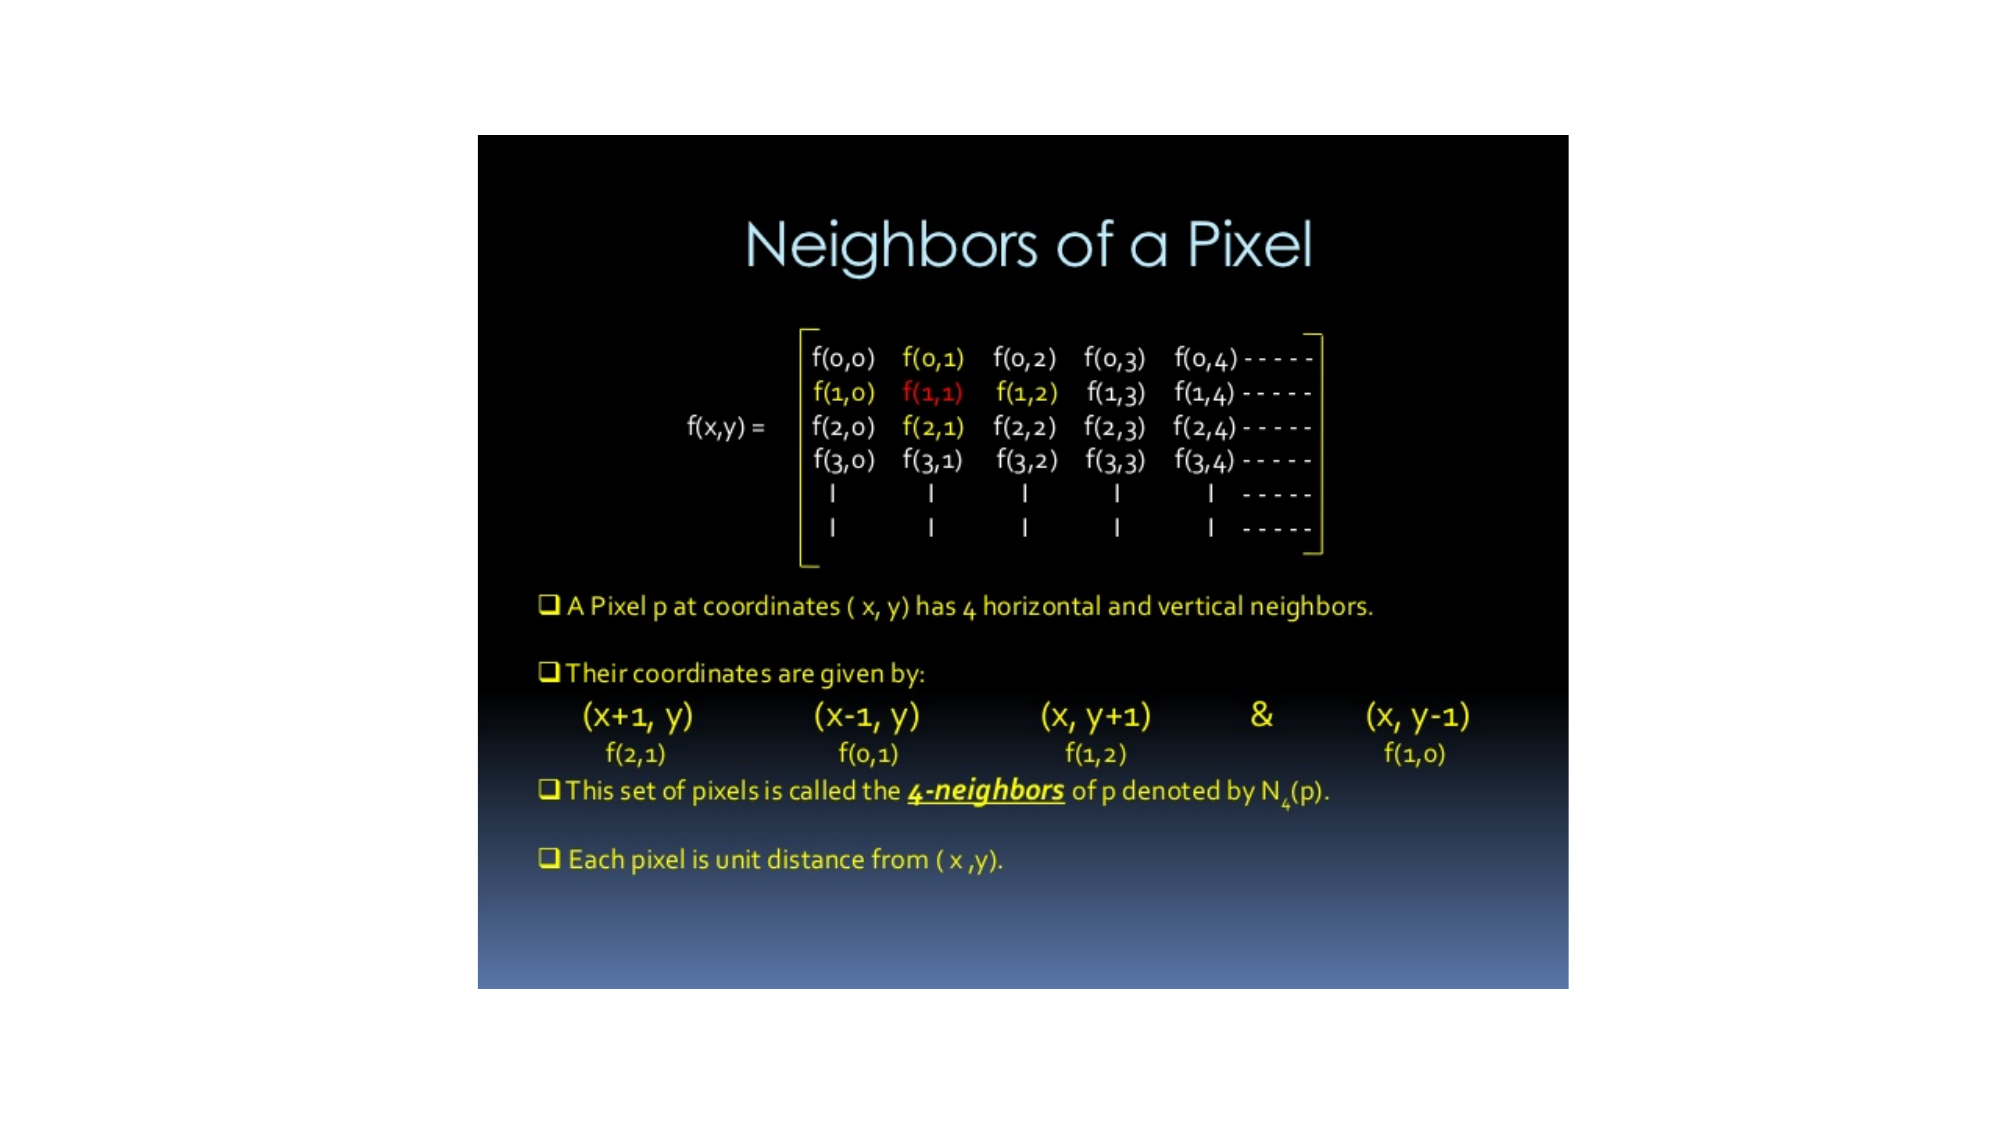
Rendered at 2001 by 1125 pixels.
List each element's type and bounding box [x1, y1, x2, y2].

picture [477, 135, 1569, 989]
